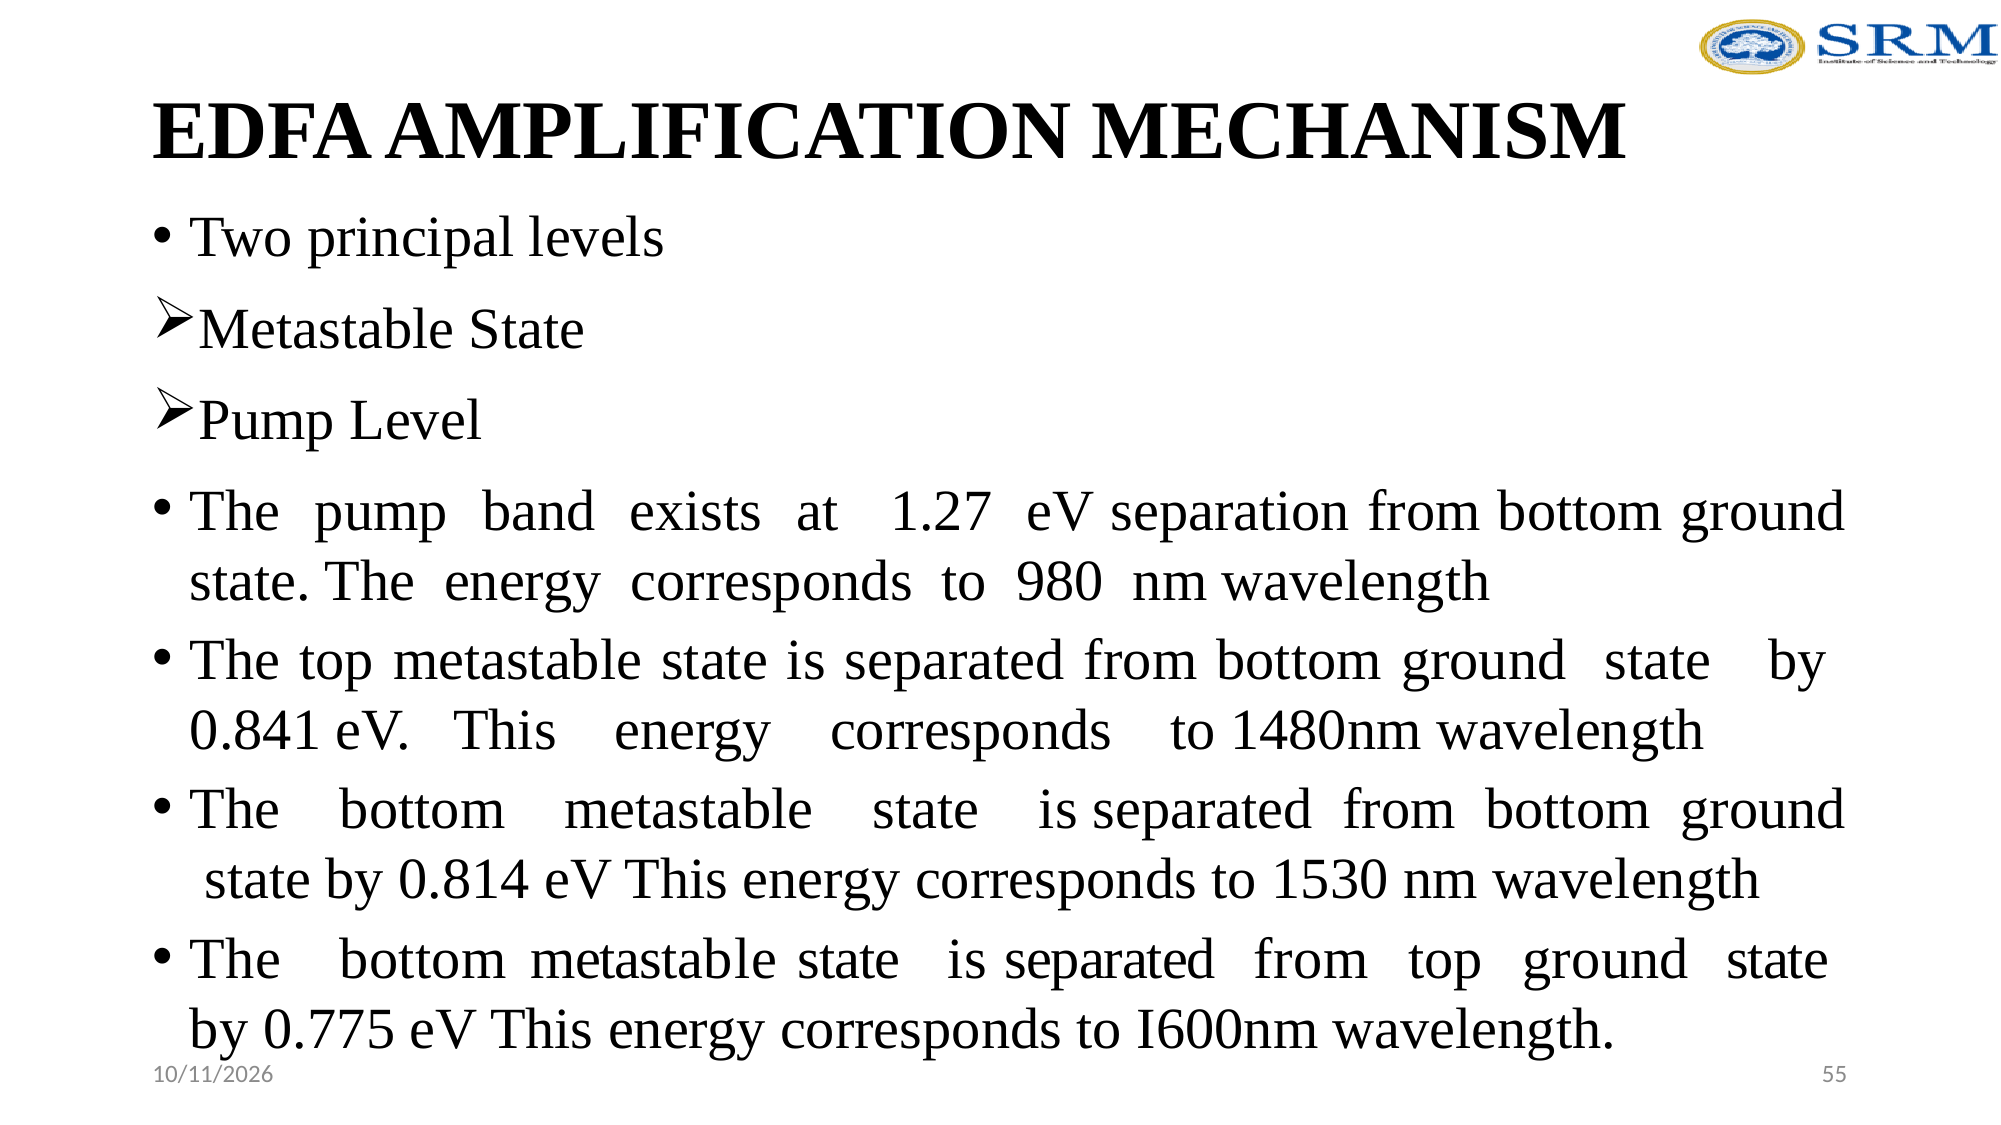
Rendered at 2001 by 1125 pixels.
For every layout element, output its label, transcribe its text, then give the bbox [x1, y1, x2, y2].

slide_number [137, 1042, 588, 1103]
list Two principal levels Metastable State Pump Level The pump band exists at 1.27 eV separation from bottom ground state. The energy corresponds to 980 nm wavelength The top metastable state is separated from bottom ground state by 0.841 eV. This energy corresponds to 1480nm wavelength The bottom metastable state is separated from bottom ground state by 0.814 eV This energy corresponds to 1530 nm wavelength The bottom metastable state is separated from top ground state by 0.775 eV This energy corresponds to I600nm wavelength. [137, 198, 1863, 979]
picture [1698, 2, 2000, 92]
slide_number 55 [1412, 1042, 1863, 1103]
title EDFA AMPLIFICATION MECHANISM [137, 22, 1863, 198]
